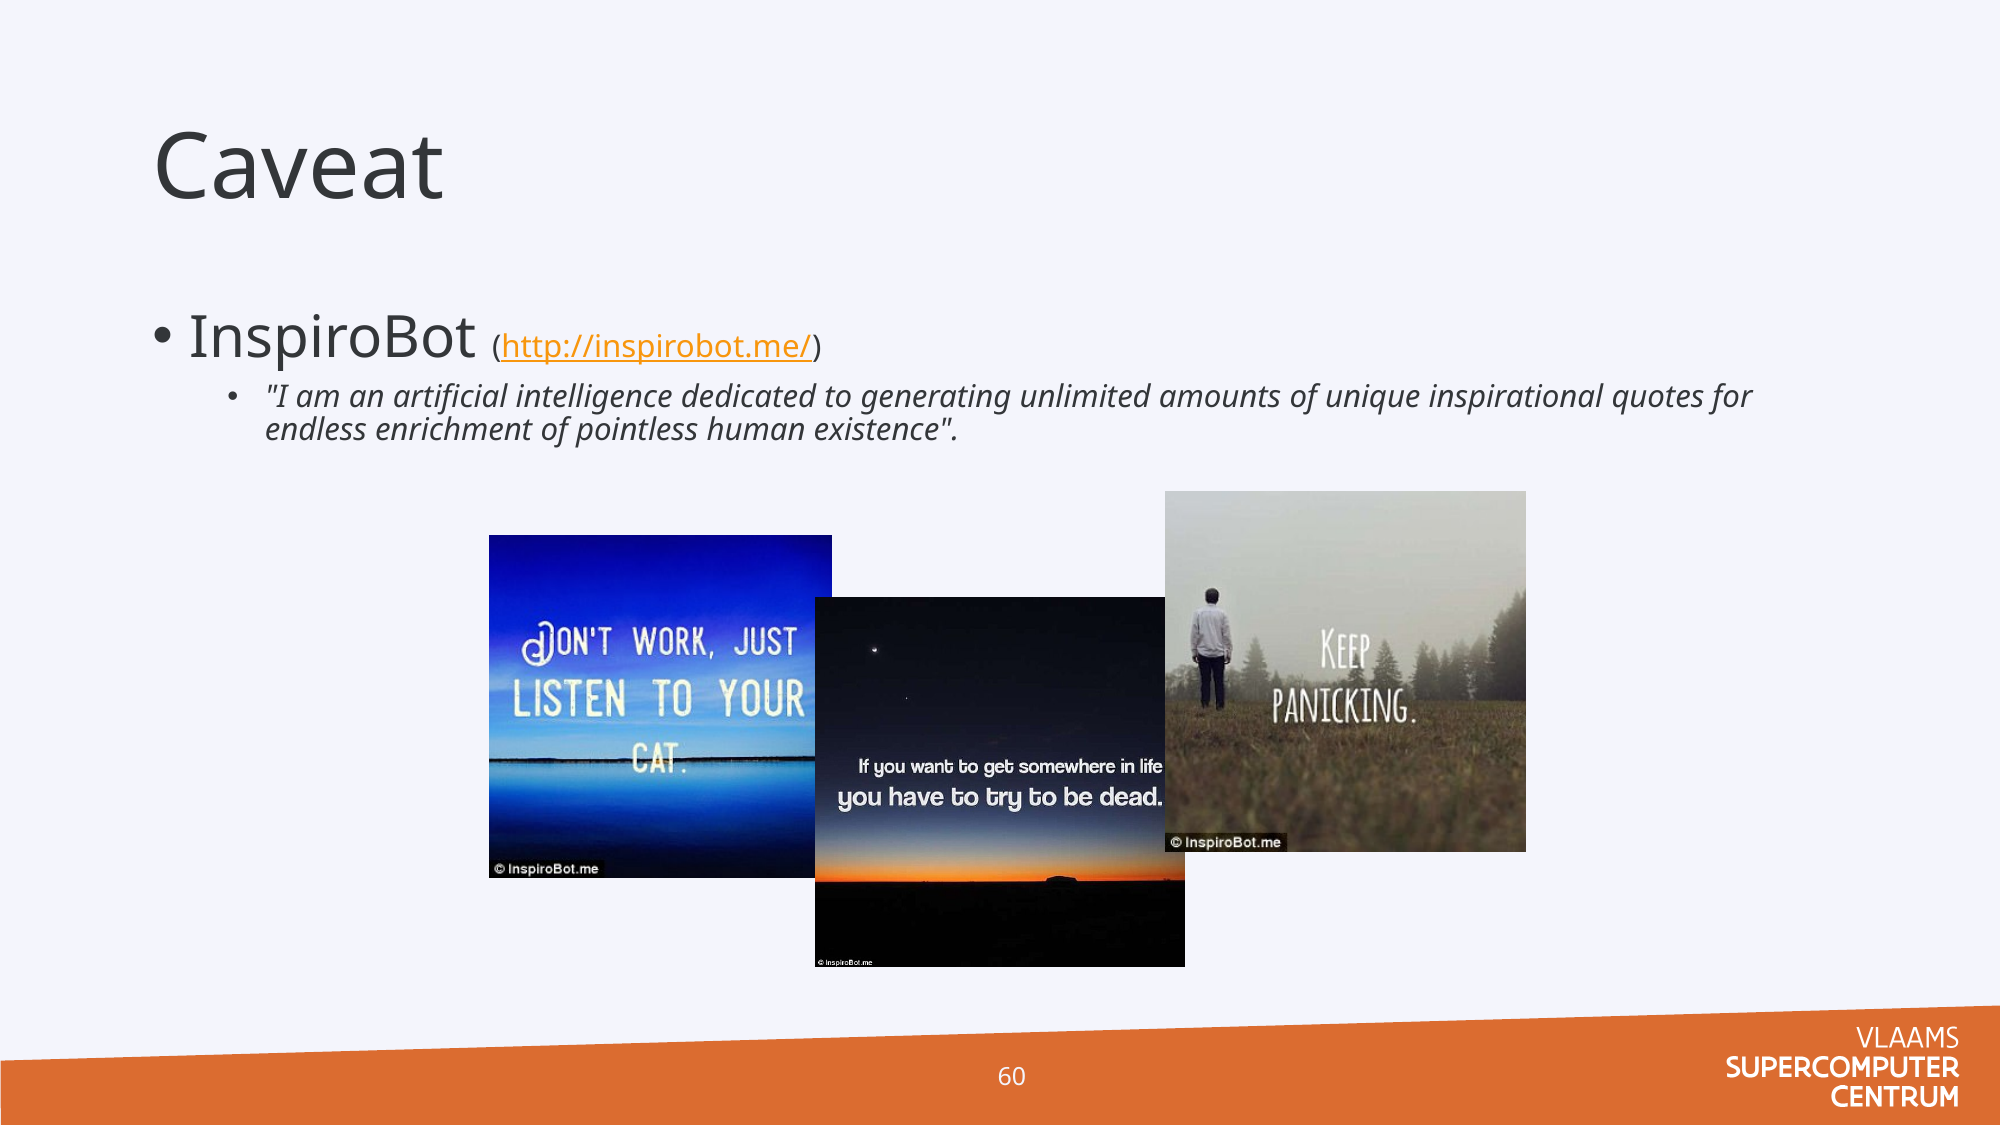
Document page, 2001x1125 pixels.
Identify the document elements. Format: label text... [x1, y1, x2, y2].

list InspiroBot (http://inspirobot.me/) "I am an artificial intelligence dedicated to generating unlimited amounts of unique inspirational quotes for endless enrichment of pointless human existence". [137, 299, 1863, 1014]
picture [489, 491, 1526, 967]
picture [1725, 1021, 1960, 1117]
slide_number 60 [958, 1047, 1042, 1108]
title Caveat [137, 59, 1863, 278]
